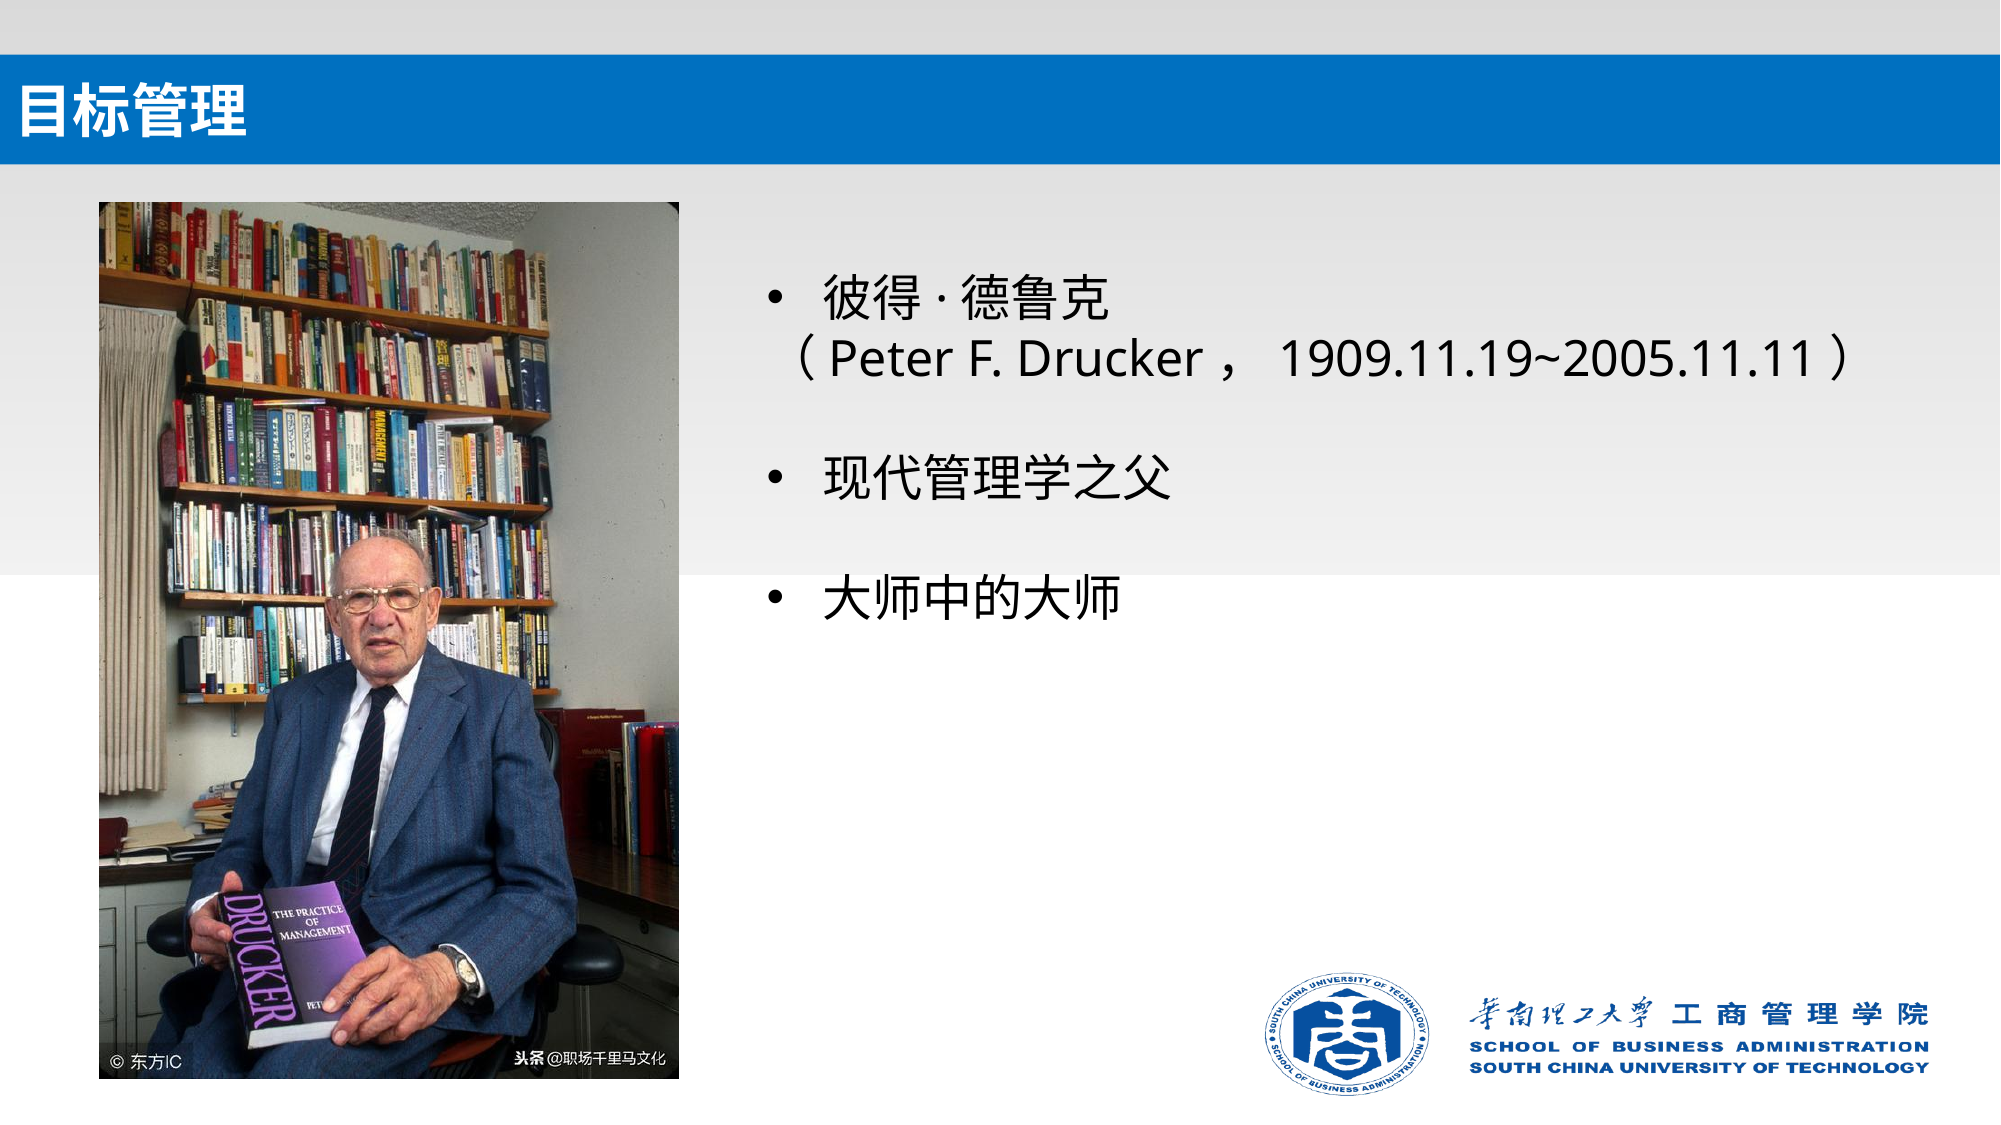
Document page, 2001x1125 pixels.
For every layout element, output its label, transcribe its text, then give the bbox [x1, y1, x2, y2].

picture [1241, 941, 1961, 1125]
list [99, 202, 680, 1079]
text_box 彼得·德鲁克 （Peter F. Drucker，1909.11.19~2005.11.11） 现代管理学之父 大师中的大师 [751, 259, 2000, 635]
title 目标管理 [0, 54, 2000, 165]
